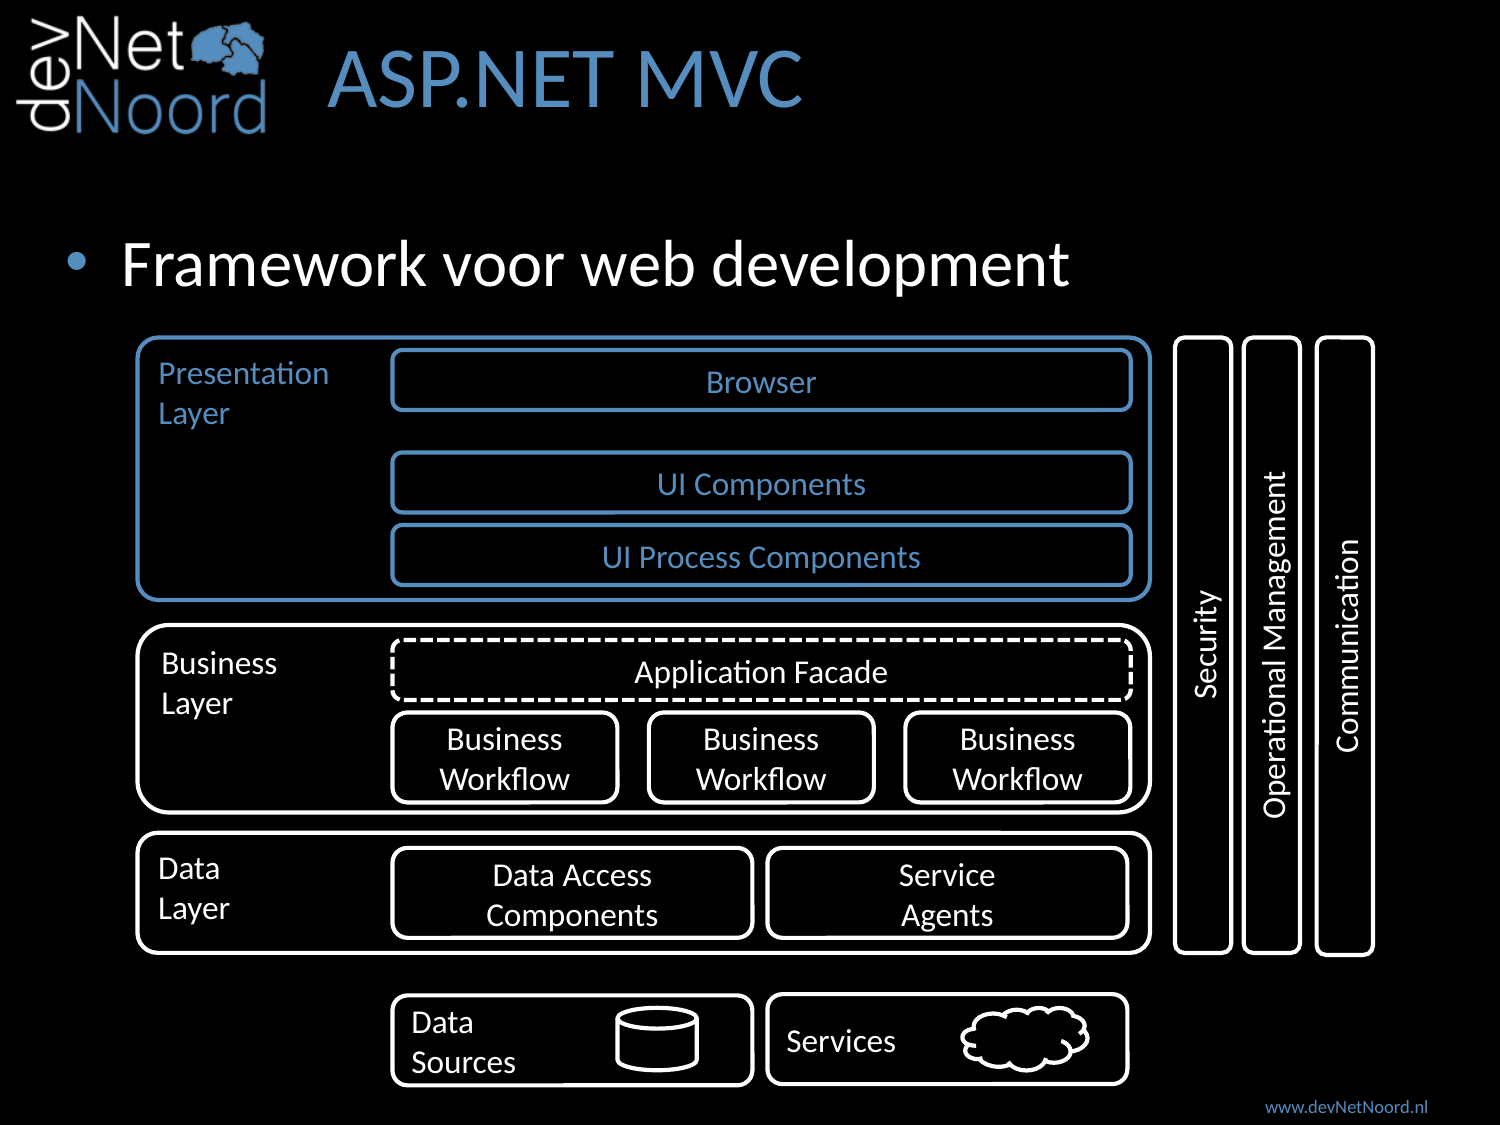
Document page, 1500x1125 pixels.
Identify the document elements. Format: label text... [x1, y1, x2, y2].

list Framework voor web development [50, 212, 1450, 325]
text_box Presentation Layer [135, 335, 1153, 603]
text_box [615, 1005, 699, 1073]
text_box Data Layer [135, 830, 1153, 955]
text_box Security [1172, 335, 1234, 956]
text_box UI Components [390, 450, 1133, 515]
text_box Business Workflow [903, 710, 1133, 805]
text_box Service Agents [765, 845, 1130, 940]
title ASP.NET MVC [312, 12, 1485, 133]
text_box Communication [1314, 335, 1376, 958]
text_box Data Access Components [390, 845, 755, 940]
text_box Business Workflow [390, 710, 620, 805]
text_box Data Sources [390, 993, 755, 1088]
text_box Application Facade [390, 637, 1133, 703]
text_box UI Process Components [390, 522, 1133, 588]
text_box Business Workflow [646, 710, 876, 805]
picture [15, 14, 266, 135]
text_box Operational Management [1241, 335, 1303, 956]
text_box Business Layer [135, 622, 1153, 815]
text_box Services [765, 992, 1130, 1087]
